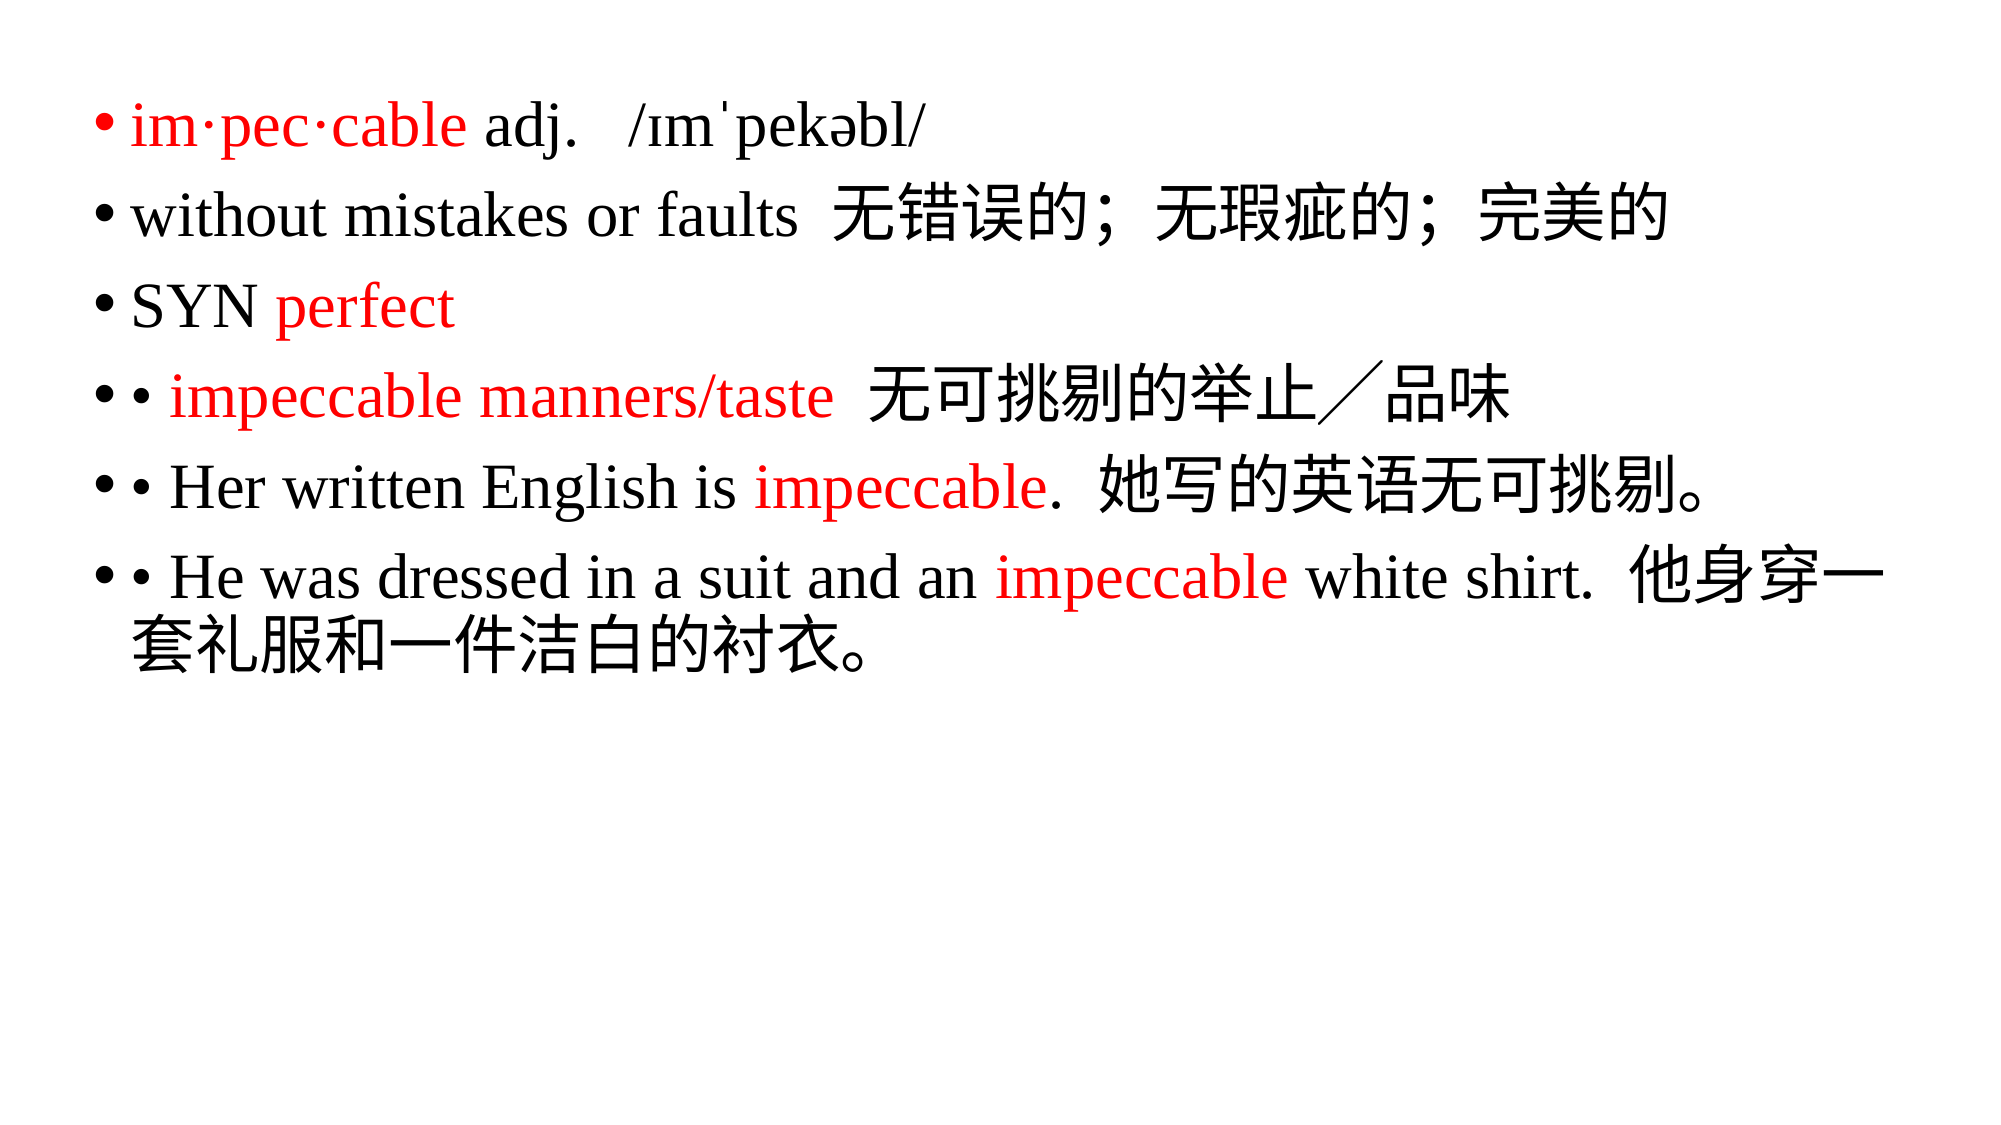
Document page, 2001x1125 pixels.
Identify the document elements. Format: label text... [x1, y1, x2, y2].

list im·pec·cable adj. /ɪmˈpekəbl/ without mistakes or faults 无错误的；无瑕疵的；完美的 SYN perfect • impeccable manners/taste 无可挑剔的举止╱品味 • Her written English is impeccable. 她写的英语无可挑剔。 • He was dressed in a suit and an impeccable white shirt. 他身穿一套礼服和一件洁白的衬衣。 [78, 82, 1915, 1067]
